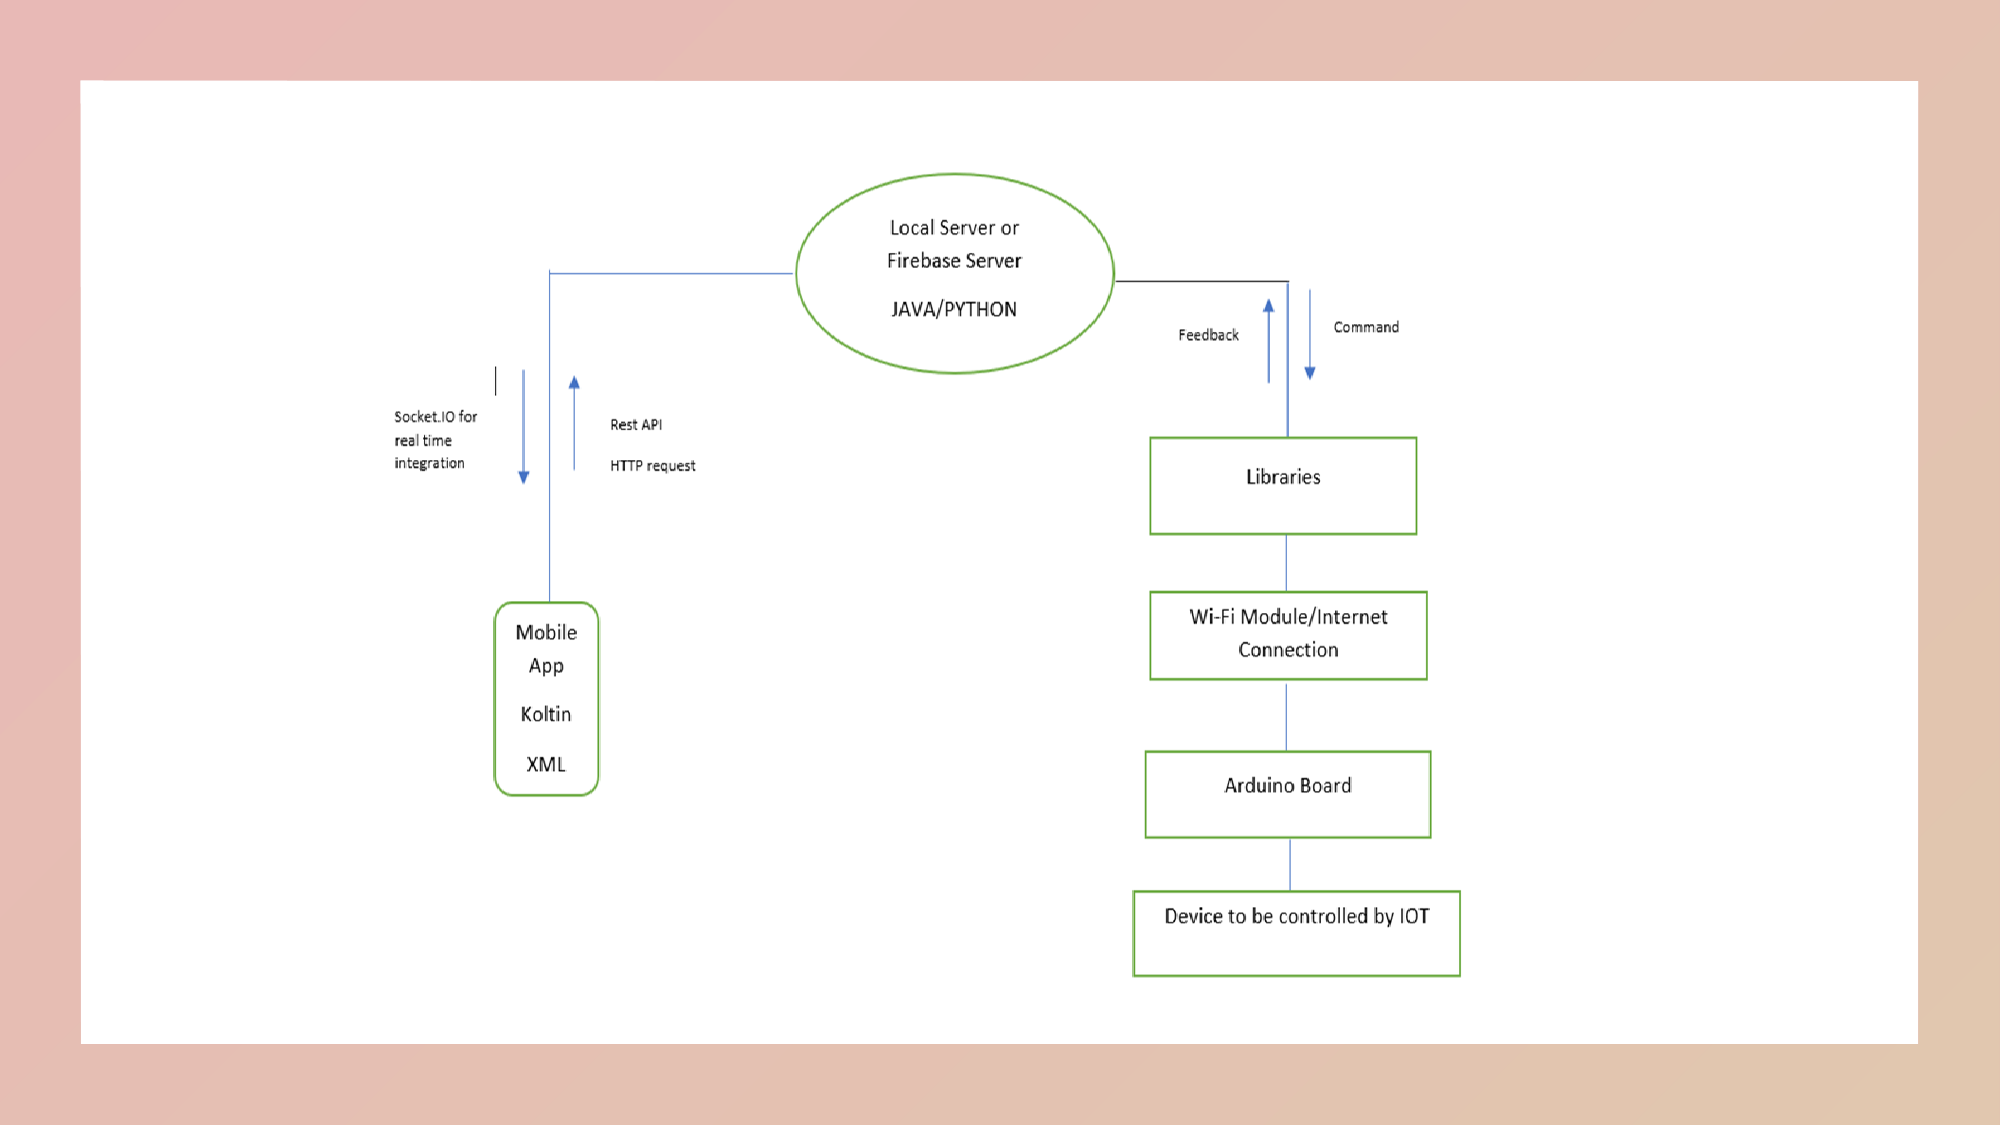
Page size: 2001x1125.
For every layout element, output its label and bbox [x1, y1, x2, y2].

picture [373, 109, 1497, 1027]
